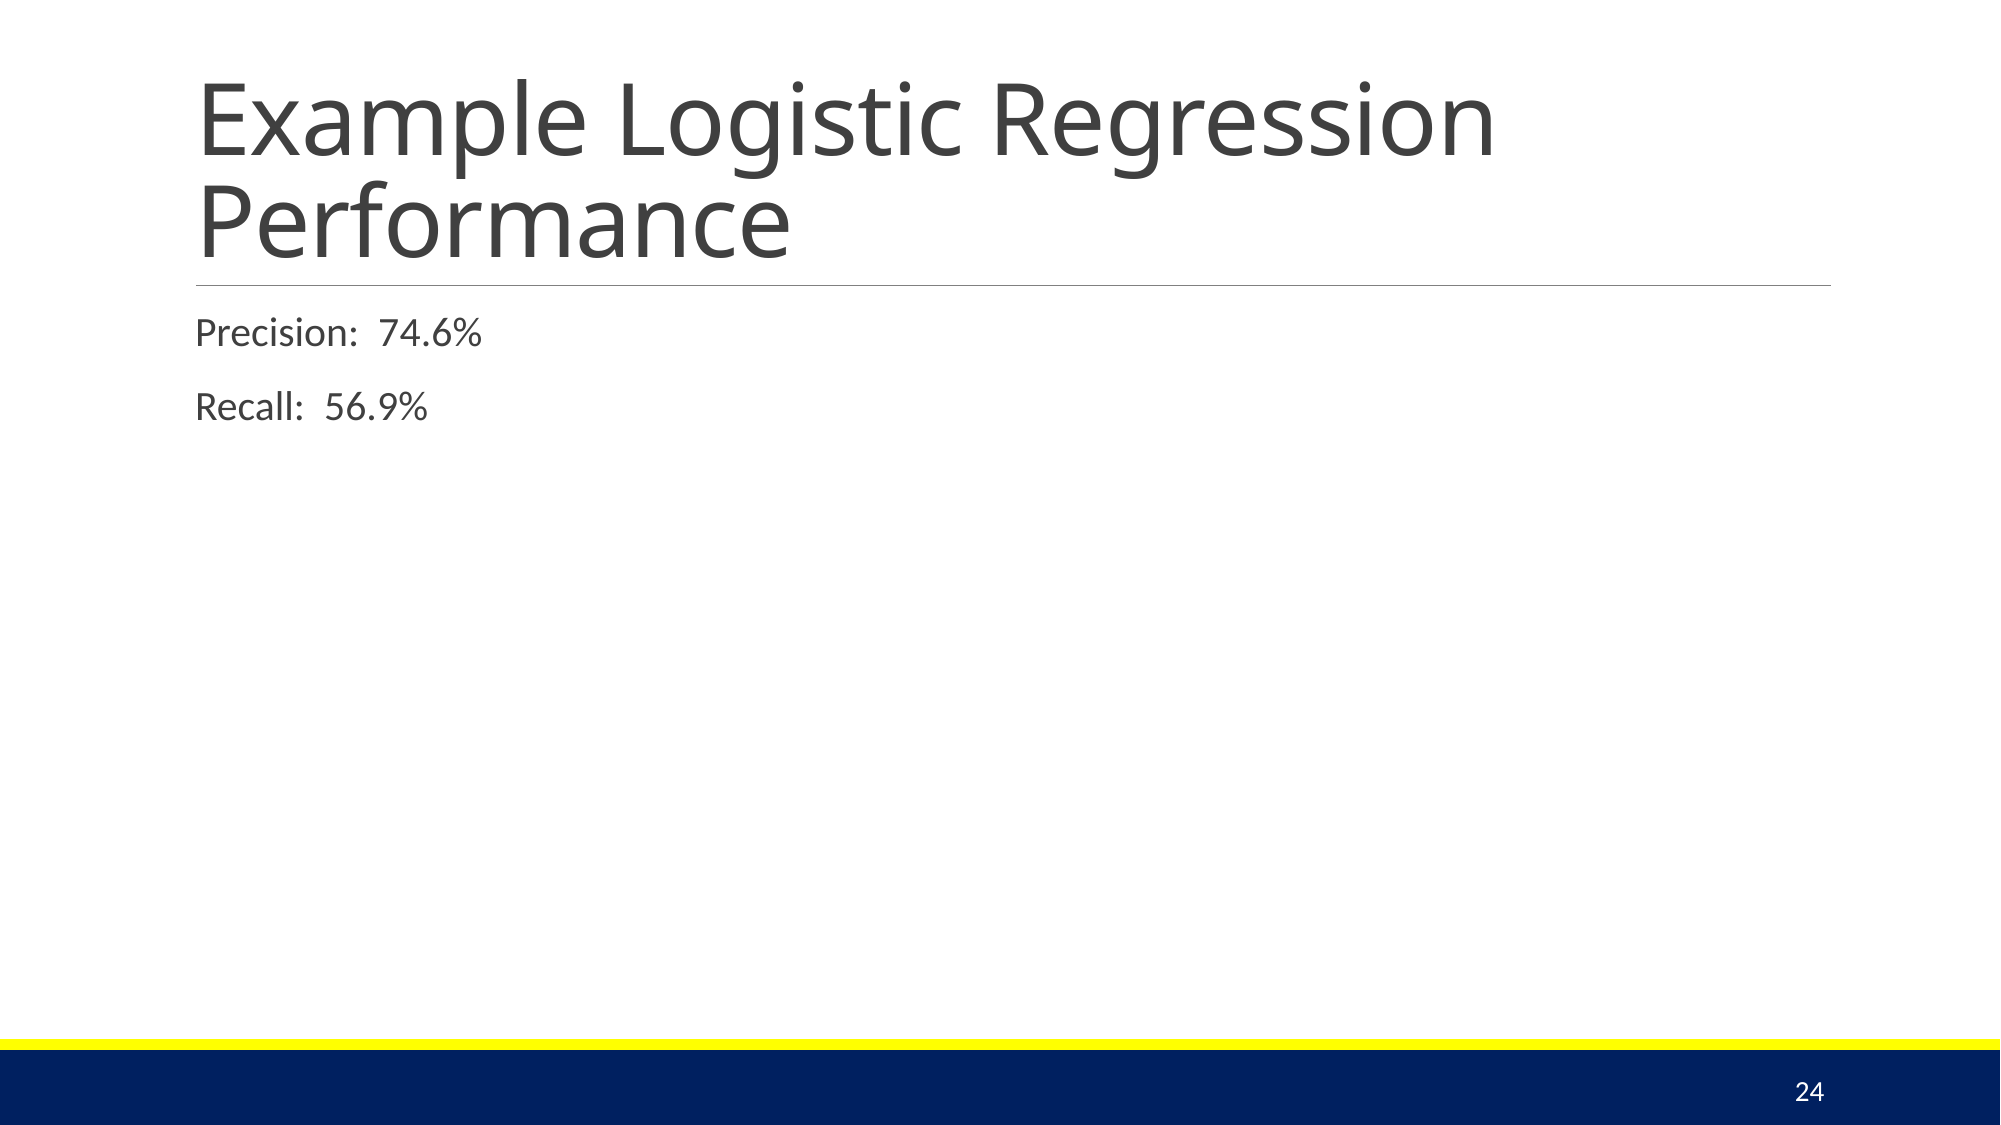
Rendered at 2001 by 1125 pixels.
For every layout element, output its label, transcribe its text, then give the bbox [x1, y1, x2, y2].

title Example Logistic Regression Performance [180, 47, 1830, 285]
slide_number 24 [1624, 1059, 1840, 1120]
list Precision: 74.6% Recall: 56.9% [180, 302, 1830, 963]
